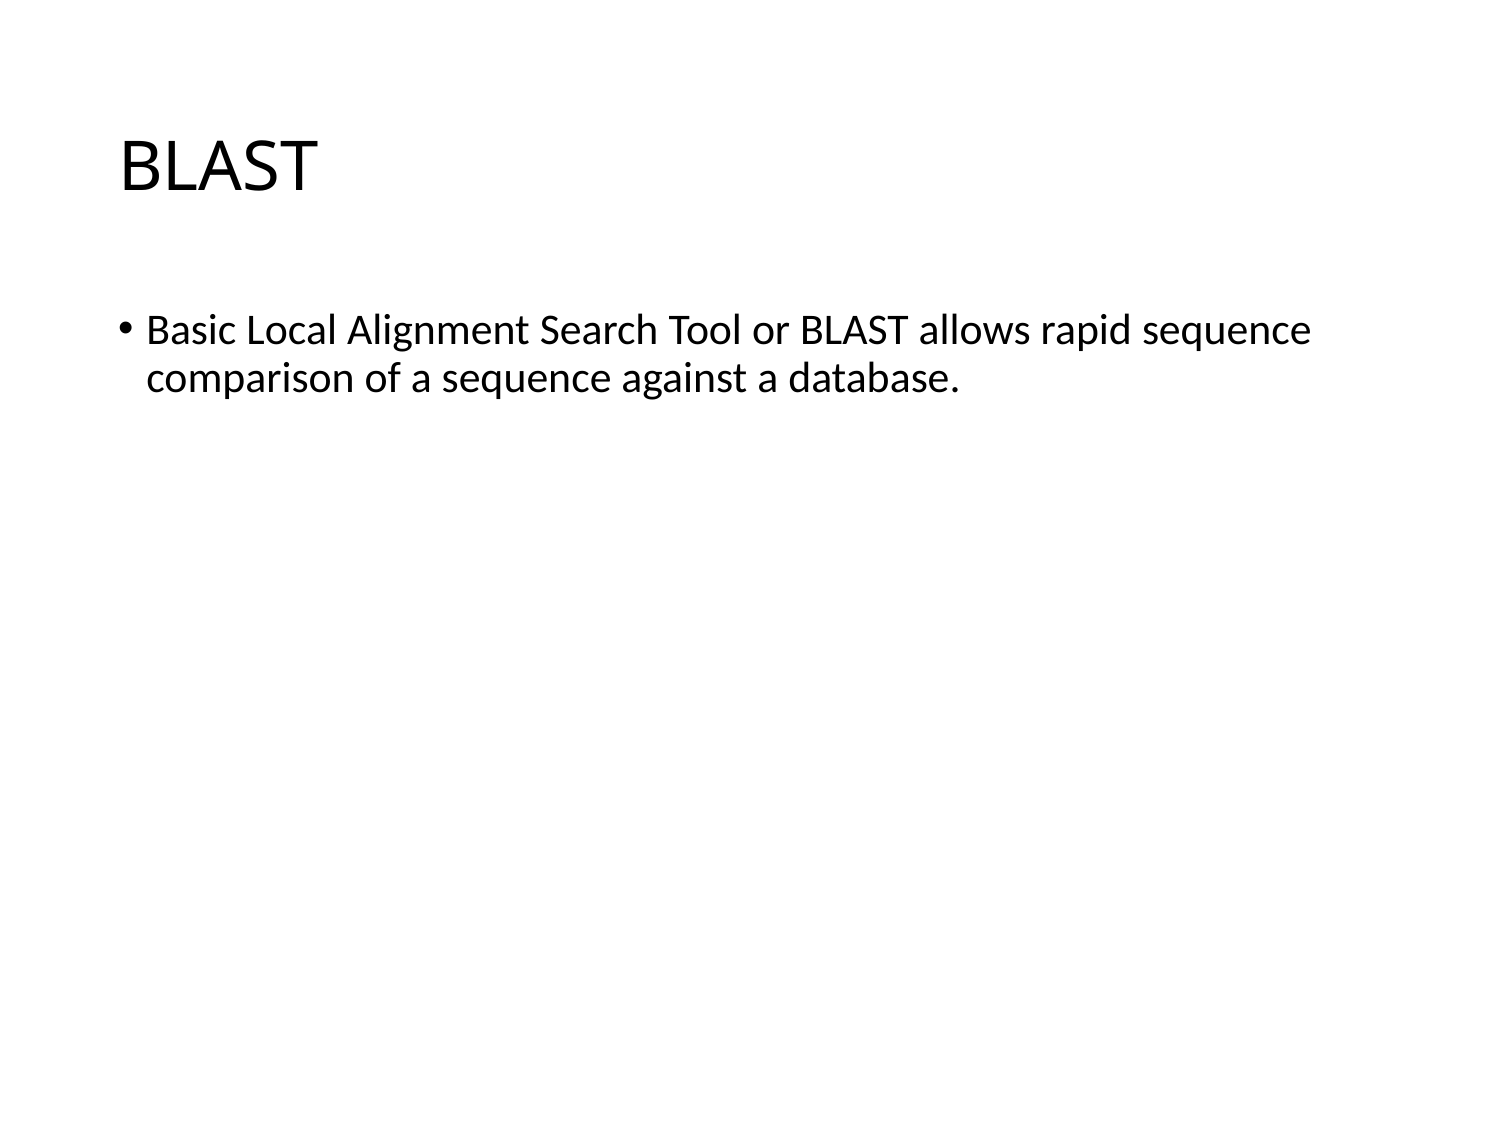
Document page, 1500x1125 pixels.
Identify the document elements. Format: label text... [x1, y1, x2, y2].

list Basic Local Alignment Search Tool or BLAST allows rapid sequence comparison of a sequence against a database. [103, 299, 1397, 1014]
title BLAST [102, 59, 1398, 278]
